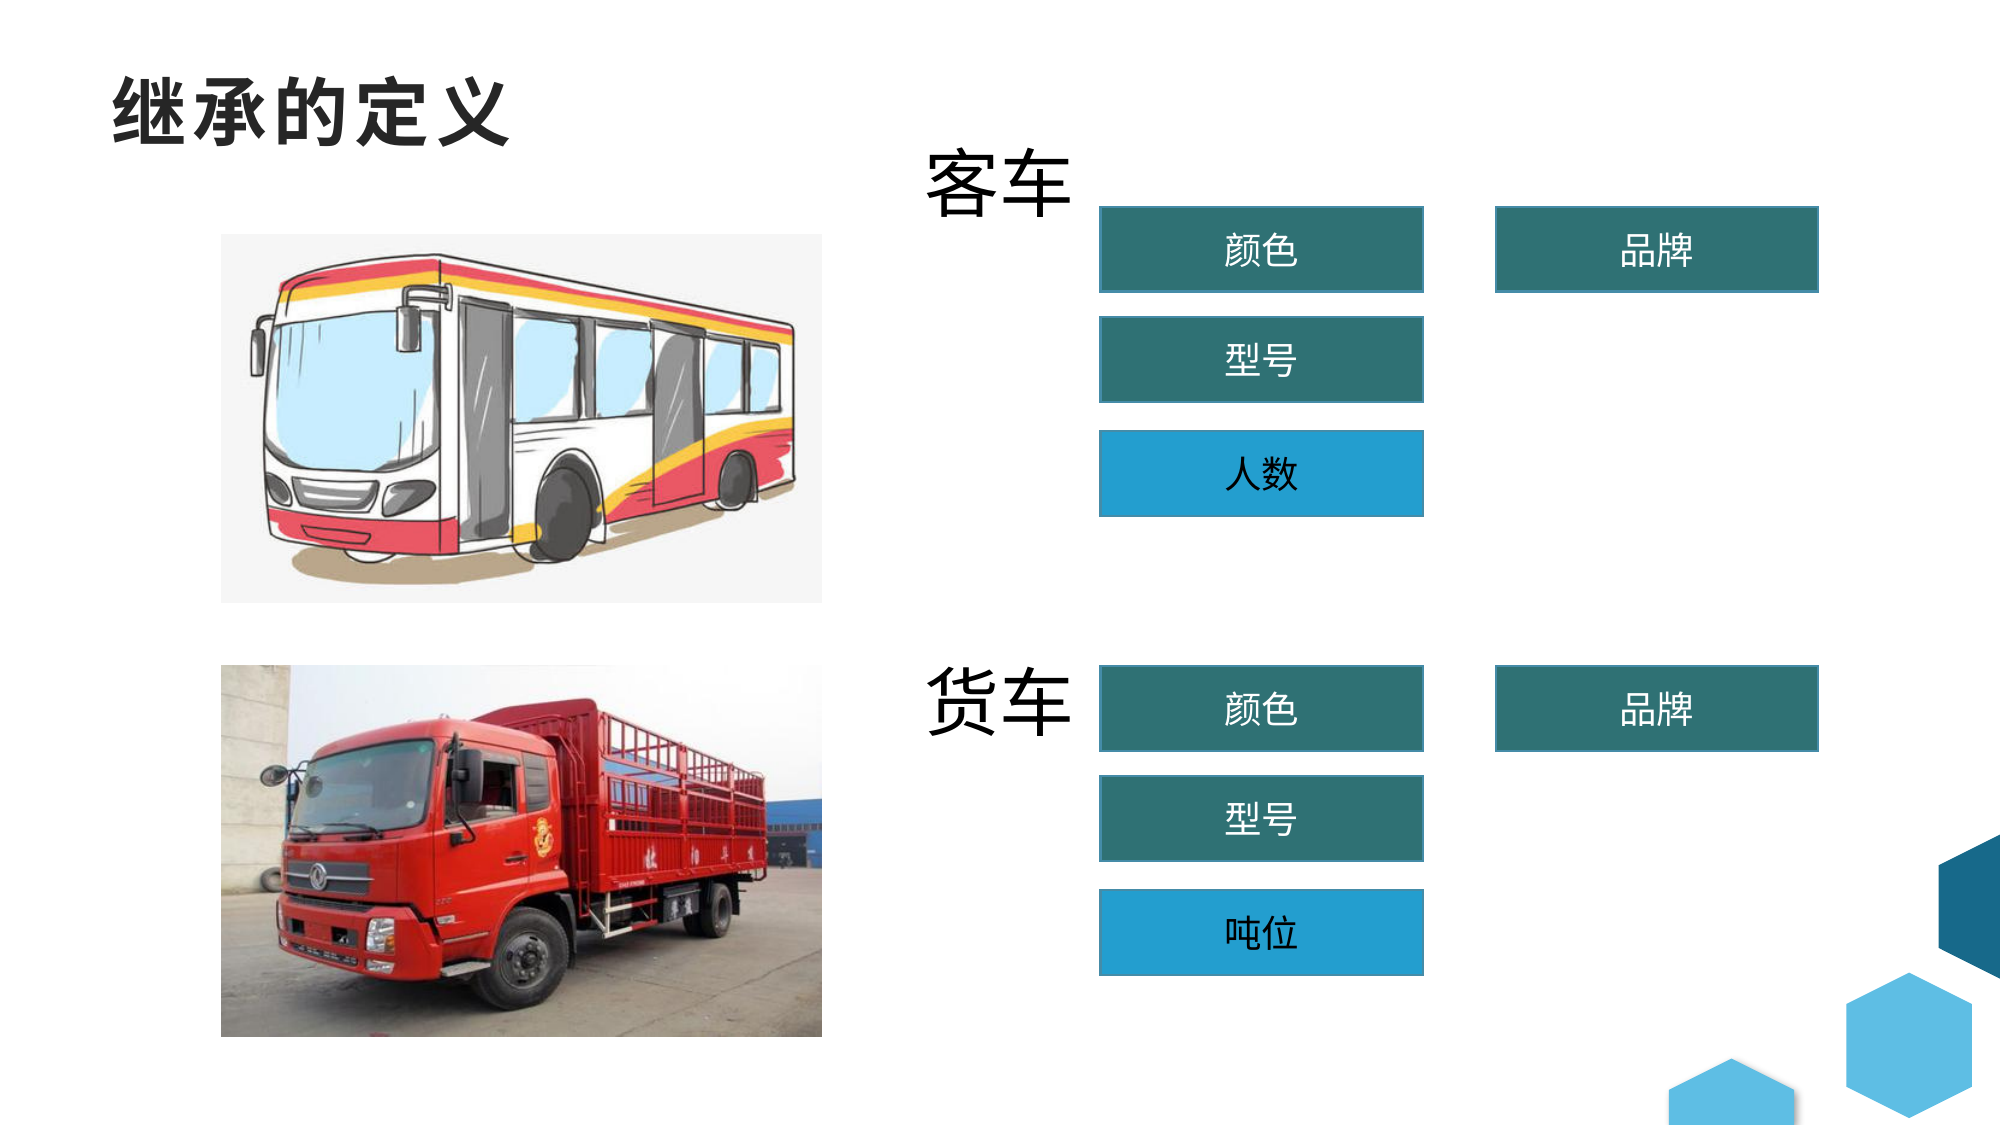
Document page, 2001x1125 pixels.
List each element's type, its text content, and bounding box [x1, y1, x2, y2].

text_box 品牌 [1495, 665, 1819, 752]
text_box 颜色 [1099, 206, 1424, 293]
text_box 型号 [1099, 316, 1424, 403]
text_box 品牌 [1495, 206, 1819, 293]
picture [220, 234, 822, 603]
text_box 继承的定义 [99, 59, 1901, 163]
text_box 客车 [910, 128, 1090, 234]
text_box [1668, 833, 2000, 1125]
picture [220, 665, 822, 1037]
text_box 人数 [1099, 430, 1424, 517]
text_box 颜色 [1099, 665, 1424, 752]
text_box 吨位 [1099, 889, 1424, 976]
text_box 货车 [910, 648, 1090, 753]
text_box 型号 [1099, 775, 1424, 862]
